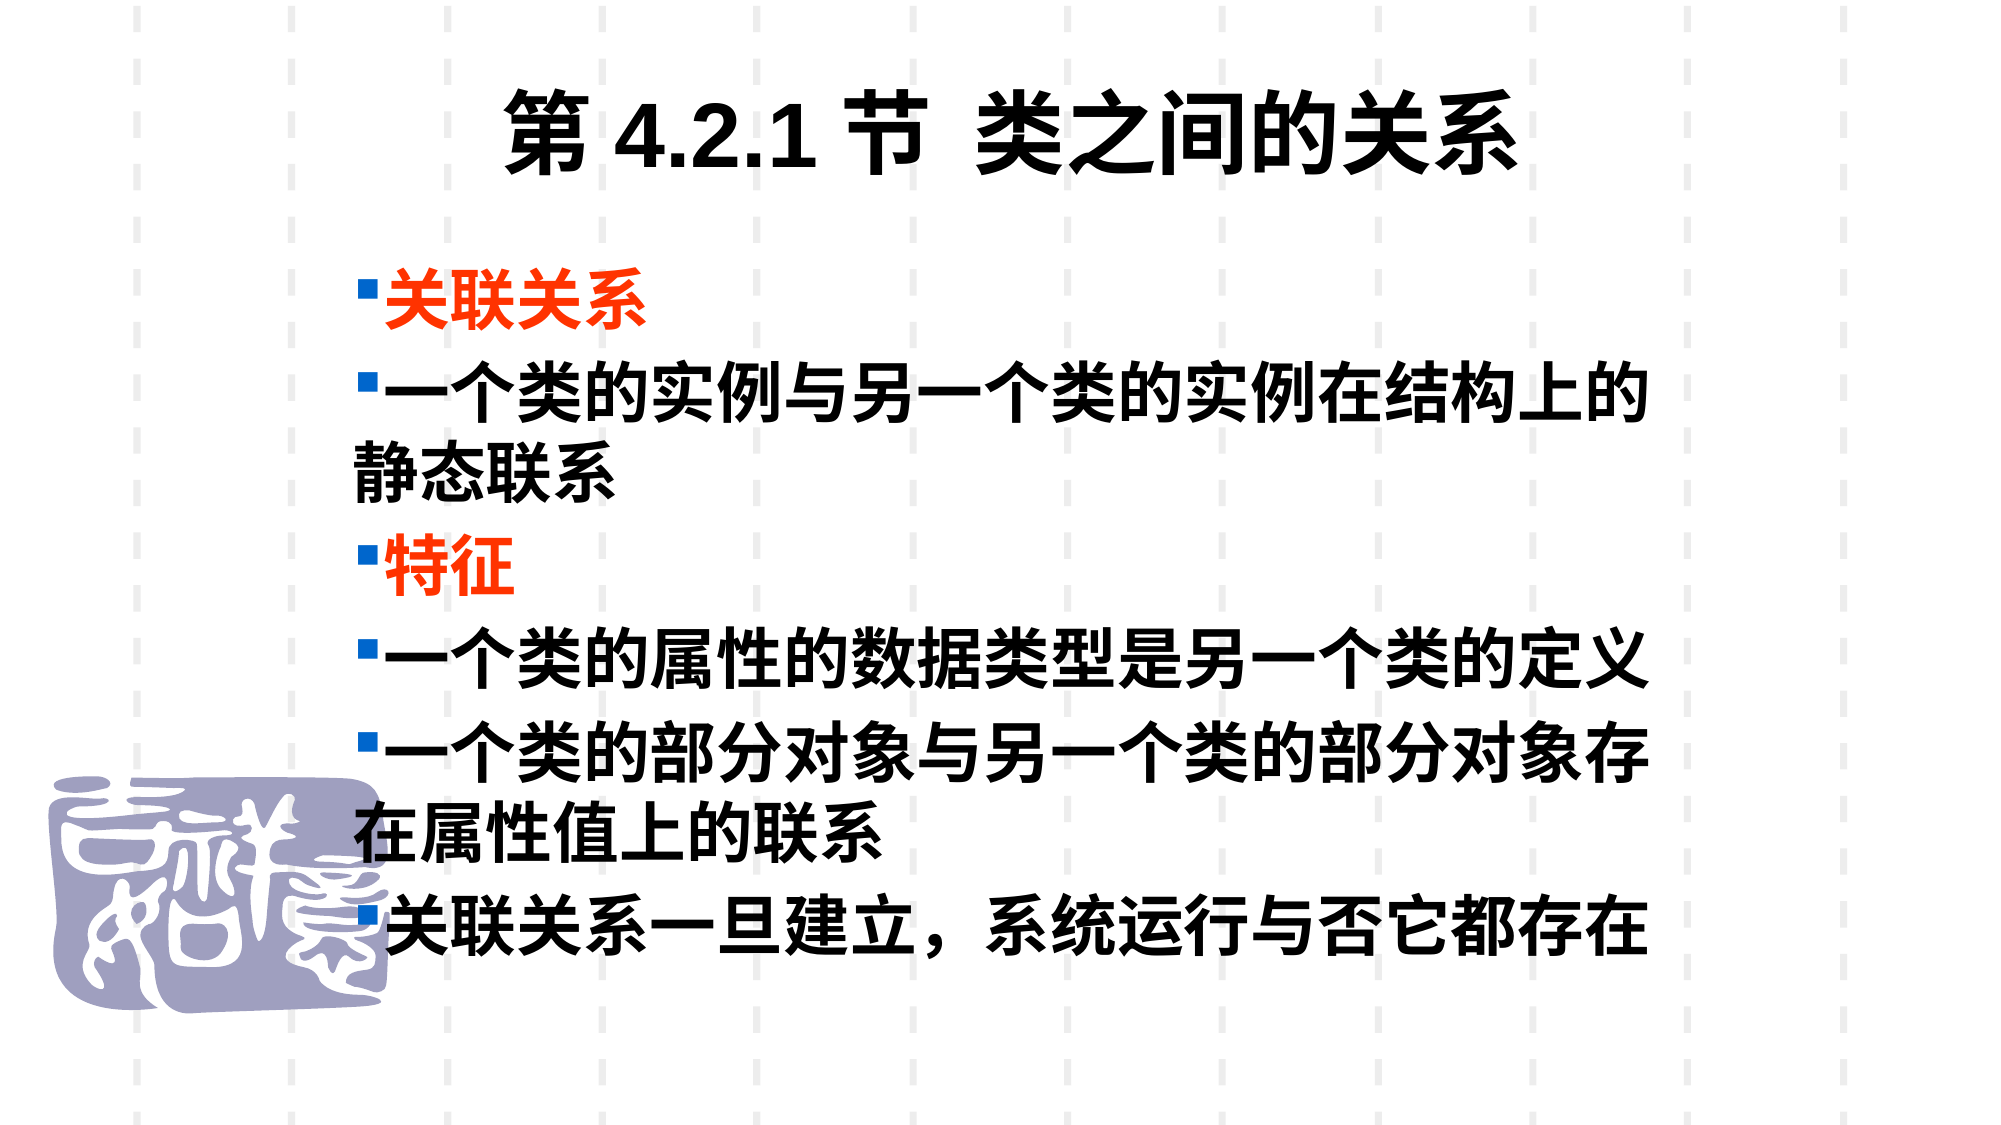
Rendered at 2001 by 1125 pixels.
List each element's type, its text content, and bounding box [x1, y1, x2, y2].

title 第4.2.1节 类之间的关系 [337, 37, 1688, 225]
subtitle 关联关系 一个类的实例与另一个类的实例在结构上的静态联系 特征 一个类的属性的数据类型是另一个类的定义 一个类的部分对象与另一个类的部分对象存在属性值上的联系 关联关系一旦建立，系统运行与否它都存在 [337, 249, 1688, 1063]
